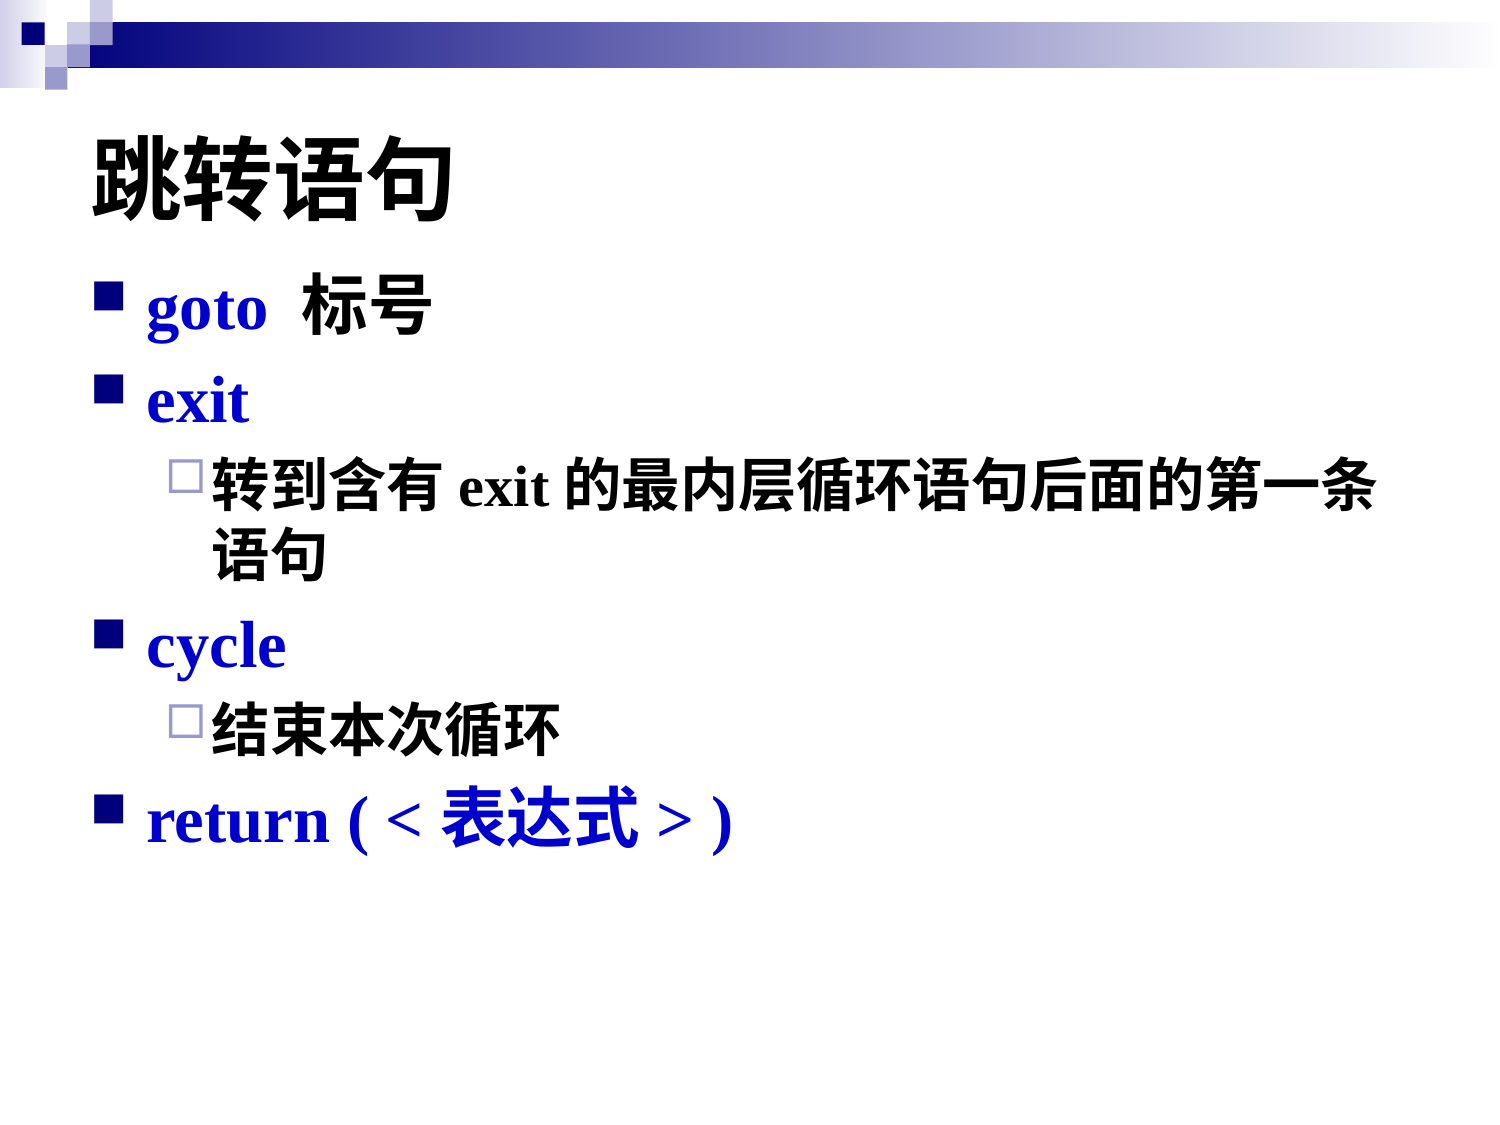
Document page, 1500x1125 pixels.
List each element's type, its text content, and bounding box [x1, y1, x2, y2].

list goto 标号 exit 转到含有exit的最内层循环语句后面的第一条语句 cycle 结束本次循环 return ( <表达式> ) [75, 255, 1425, 1013]
title 跳转语句 [75, 98, 1425, 255]
